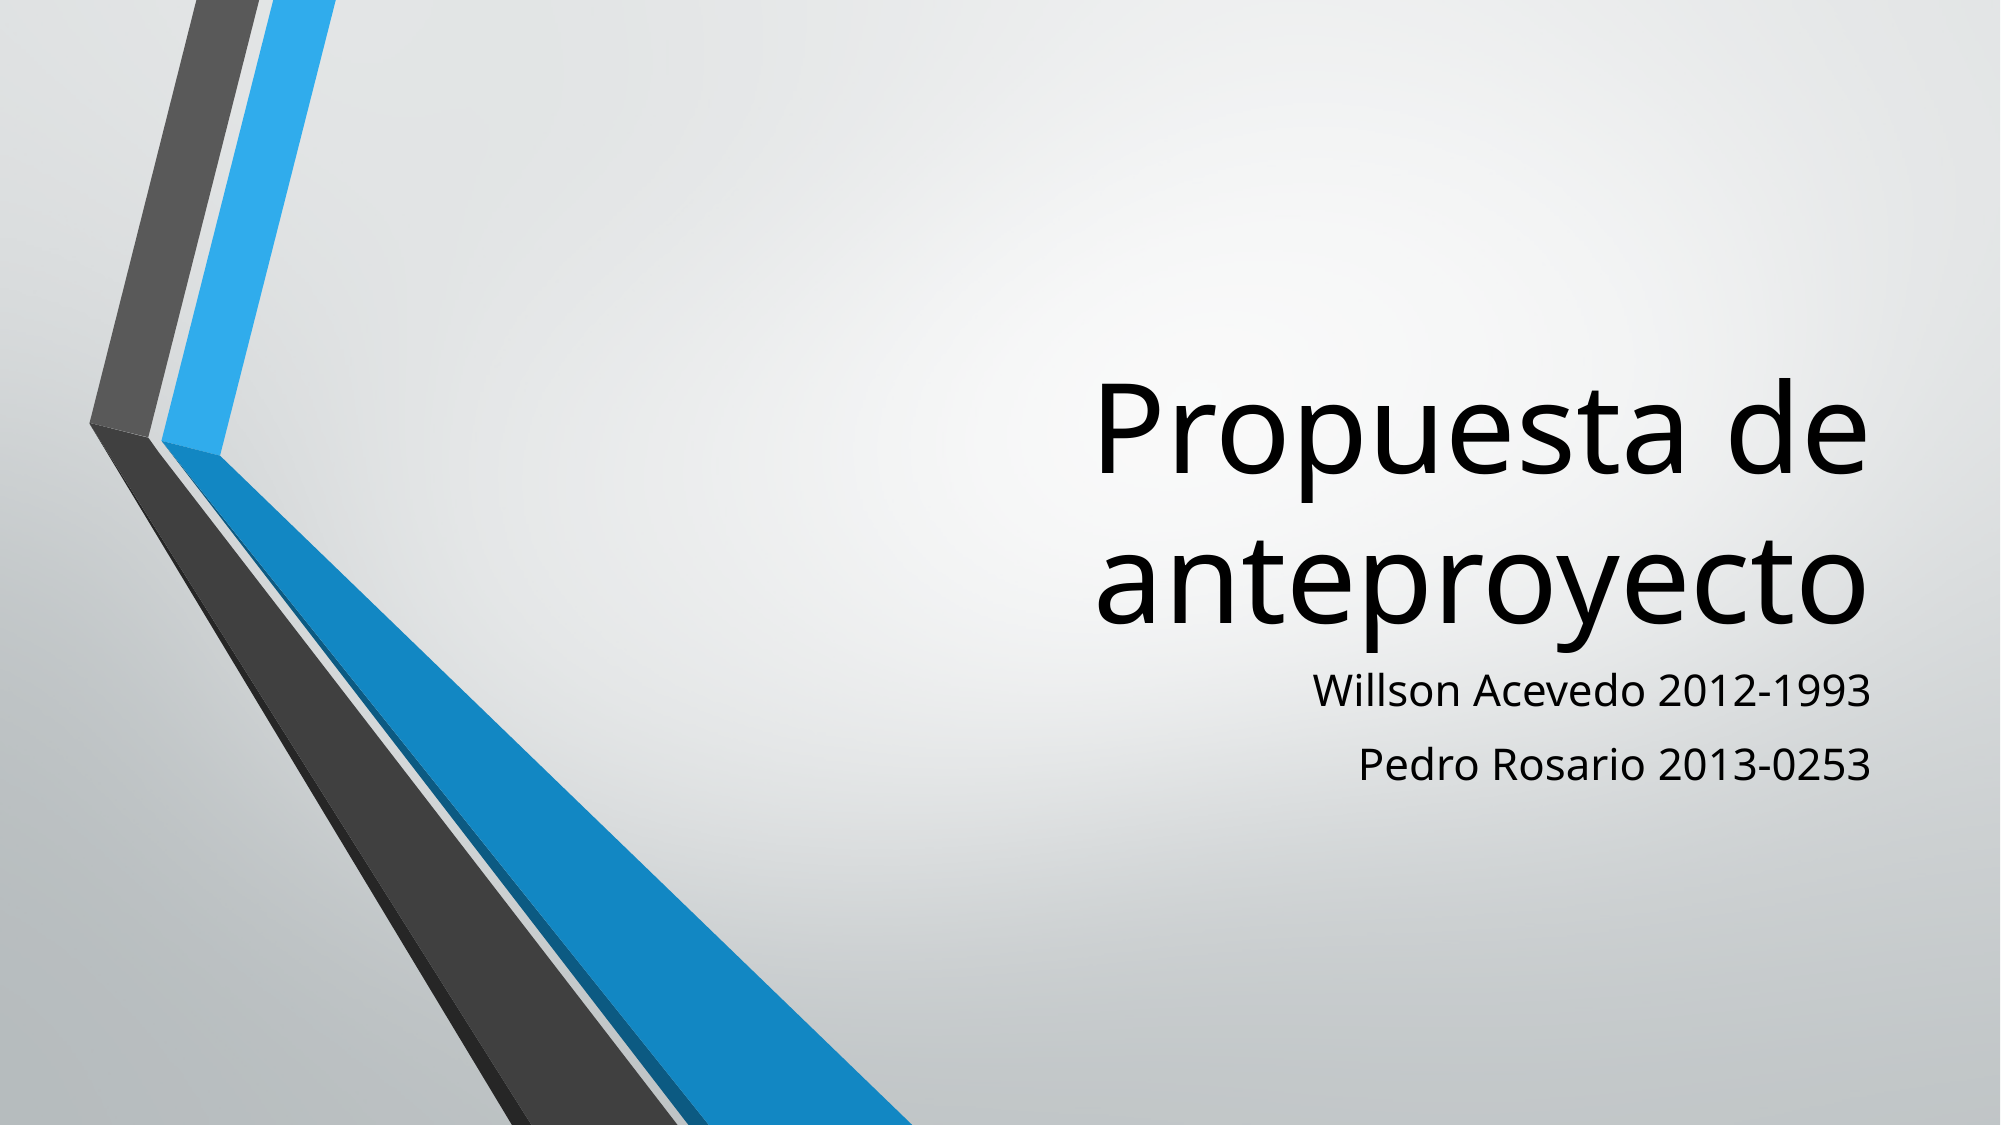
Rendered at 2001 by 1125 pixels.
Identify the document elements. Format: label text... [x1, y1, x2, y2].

subtitle Willson Acevedo 2012-1993 Pedro Rosario 2013-0253 [740, 655, 1887, 884]
title Propuesta de anteproyecto [480, 226, 1887, 656]
